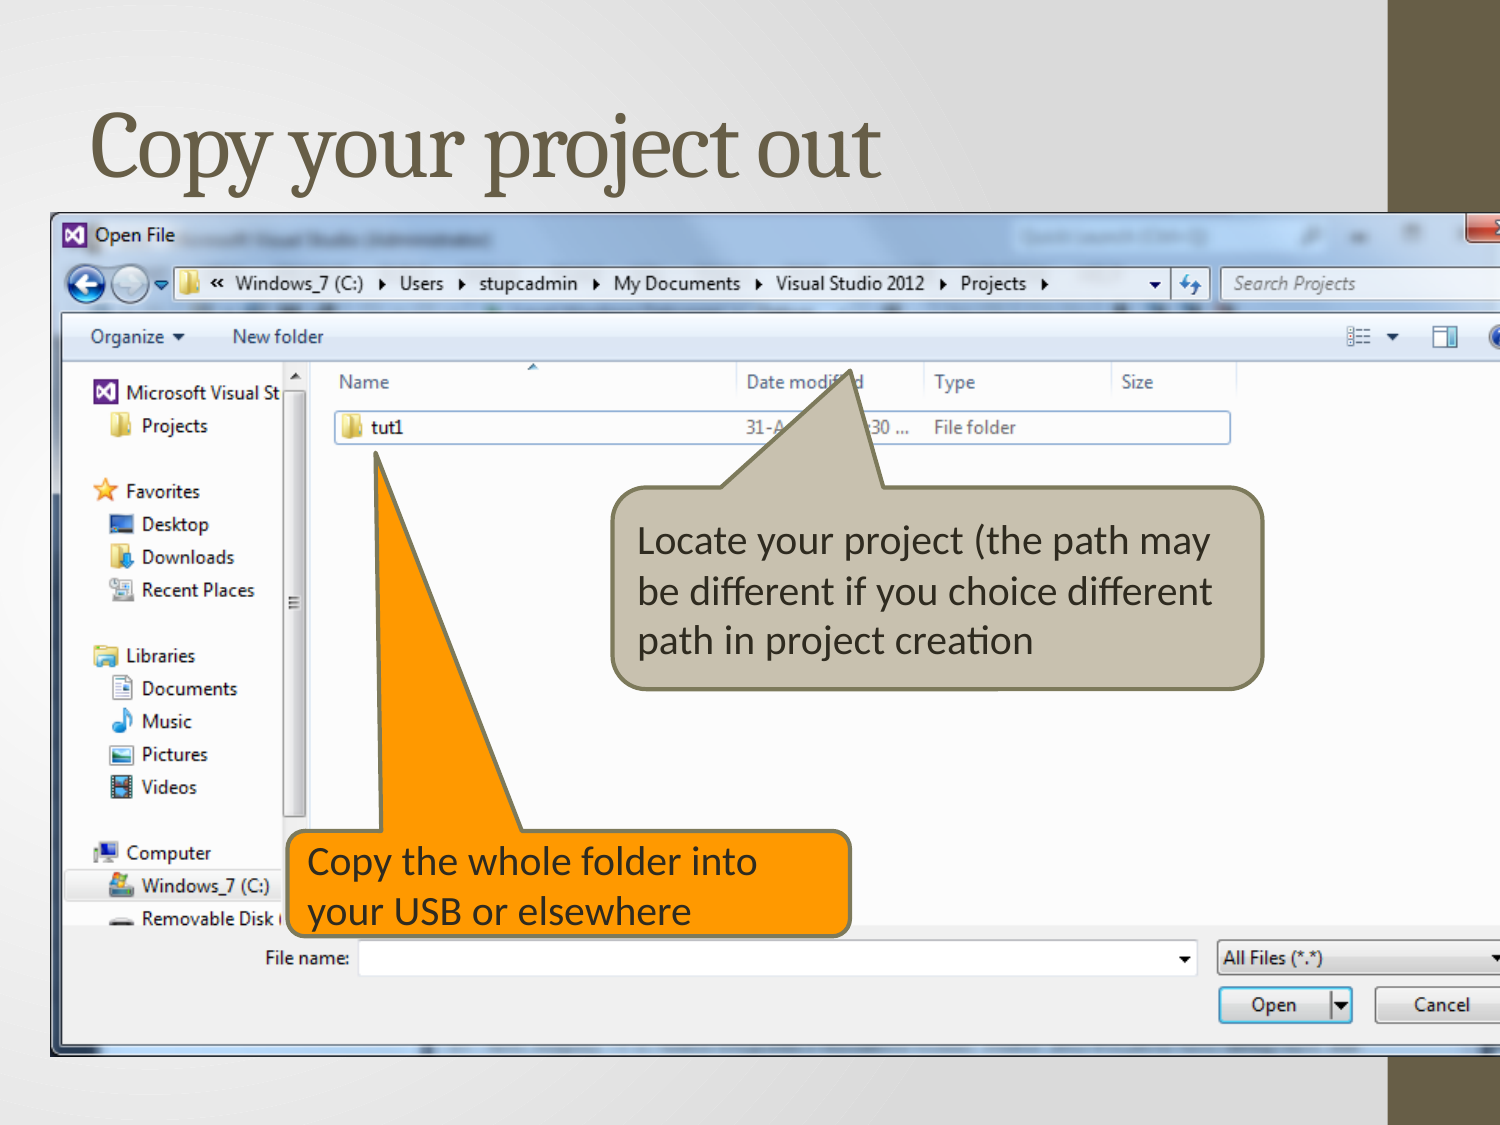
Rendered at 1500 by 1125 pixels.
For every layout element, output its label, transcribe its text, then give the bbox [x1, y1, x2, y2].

picture [49, 211, 1500, 1057]
title Copy your project out [75, 45, 1325, 204]
